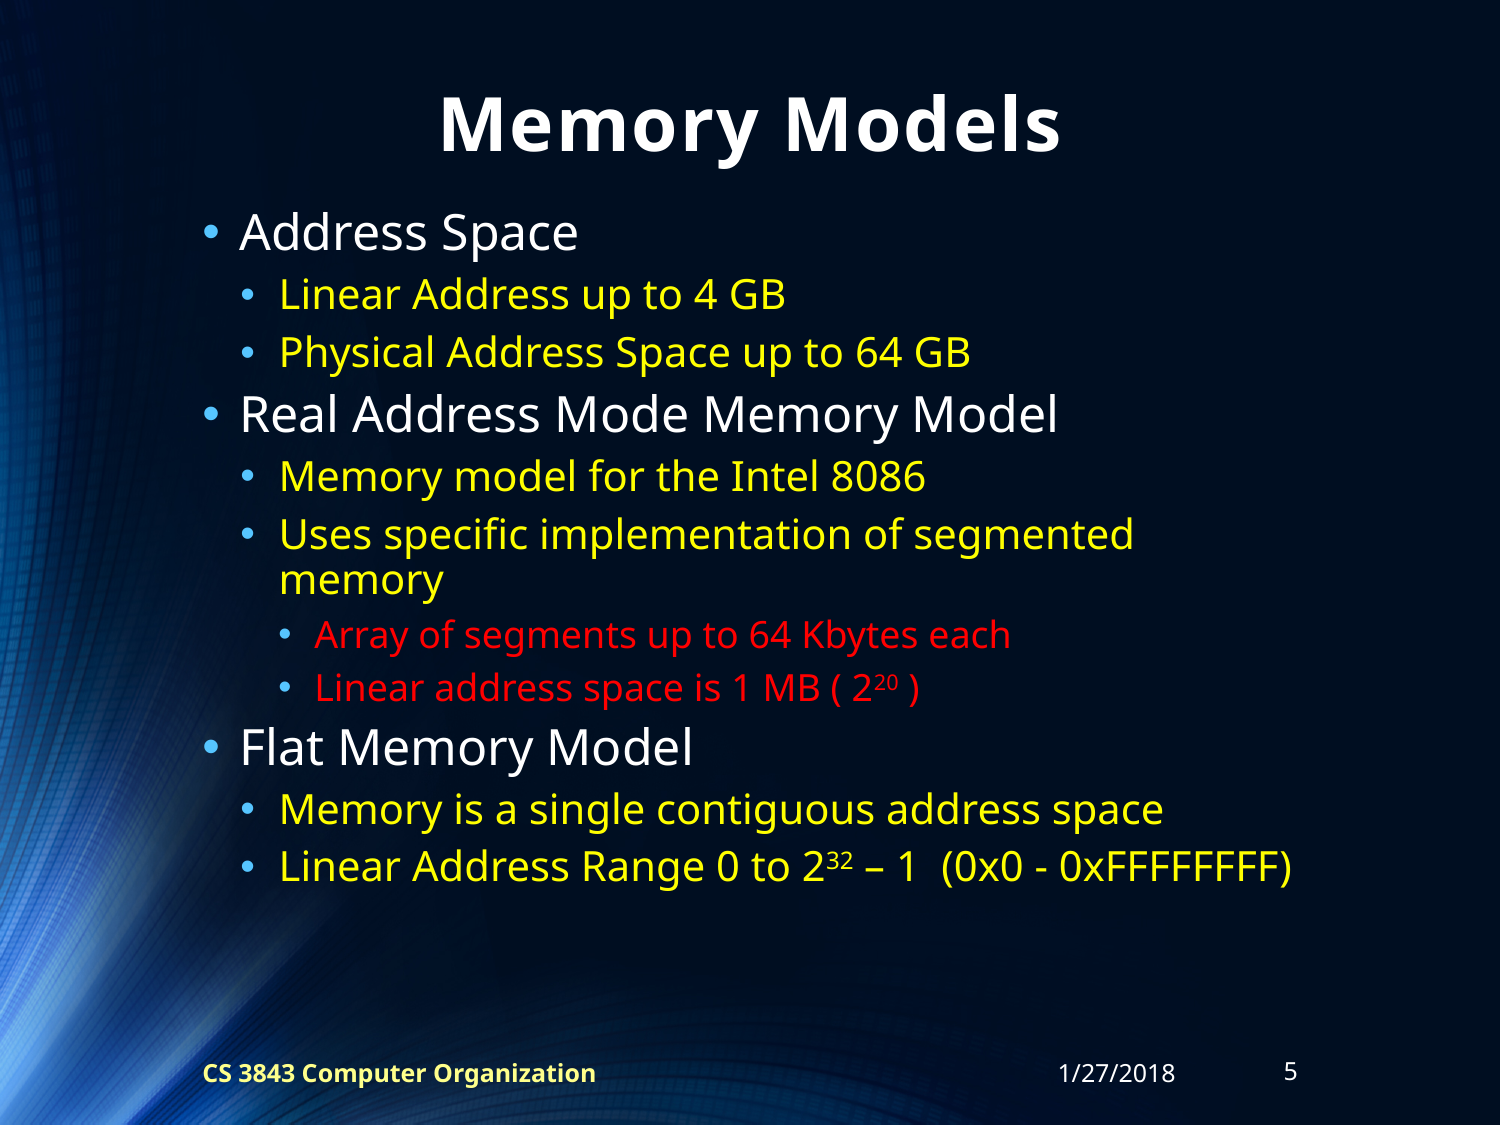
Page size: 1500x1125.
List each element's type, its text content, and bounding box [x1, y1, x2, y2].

slide_number 5 [1209, 1050, 1313, 1096]
picture [0, 0, 1500, 1125]
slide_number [1012, 1050, 1191, 1096]
list Address Space Linear Address up to 4 GB Physical Address Space up to 64 GB Real Address Mode Memory Model Memory model for the Intel 8086 Uses specific implementation of segmented memory Array of segments up to 64 Kbytes each Linear address space is 1 MB ( 220 ) Flat Memory Model Memory is a single contiguous address space Linear Address Range 0 to 232 – 1 (0x0 - 0xFFFFFFFF) [187, 200, 1312, 1013]
title Memory Models [187, 62, 1313, 175]
footer CS 3843 Computer Organization [187, 1050, 994, 1096]
